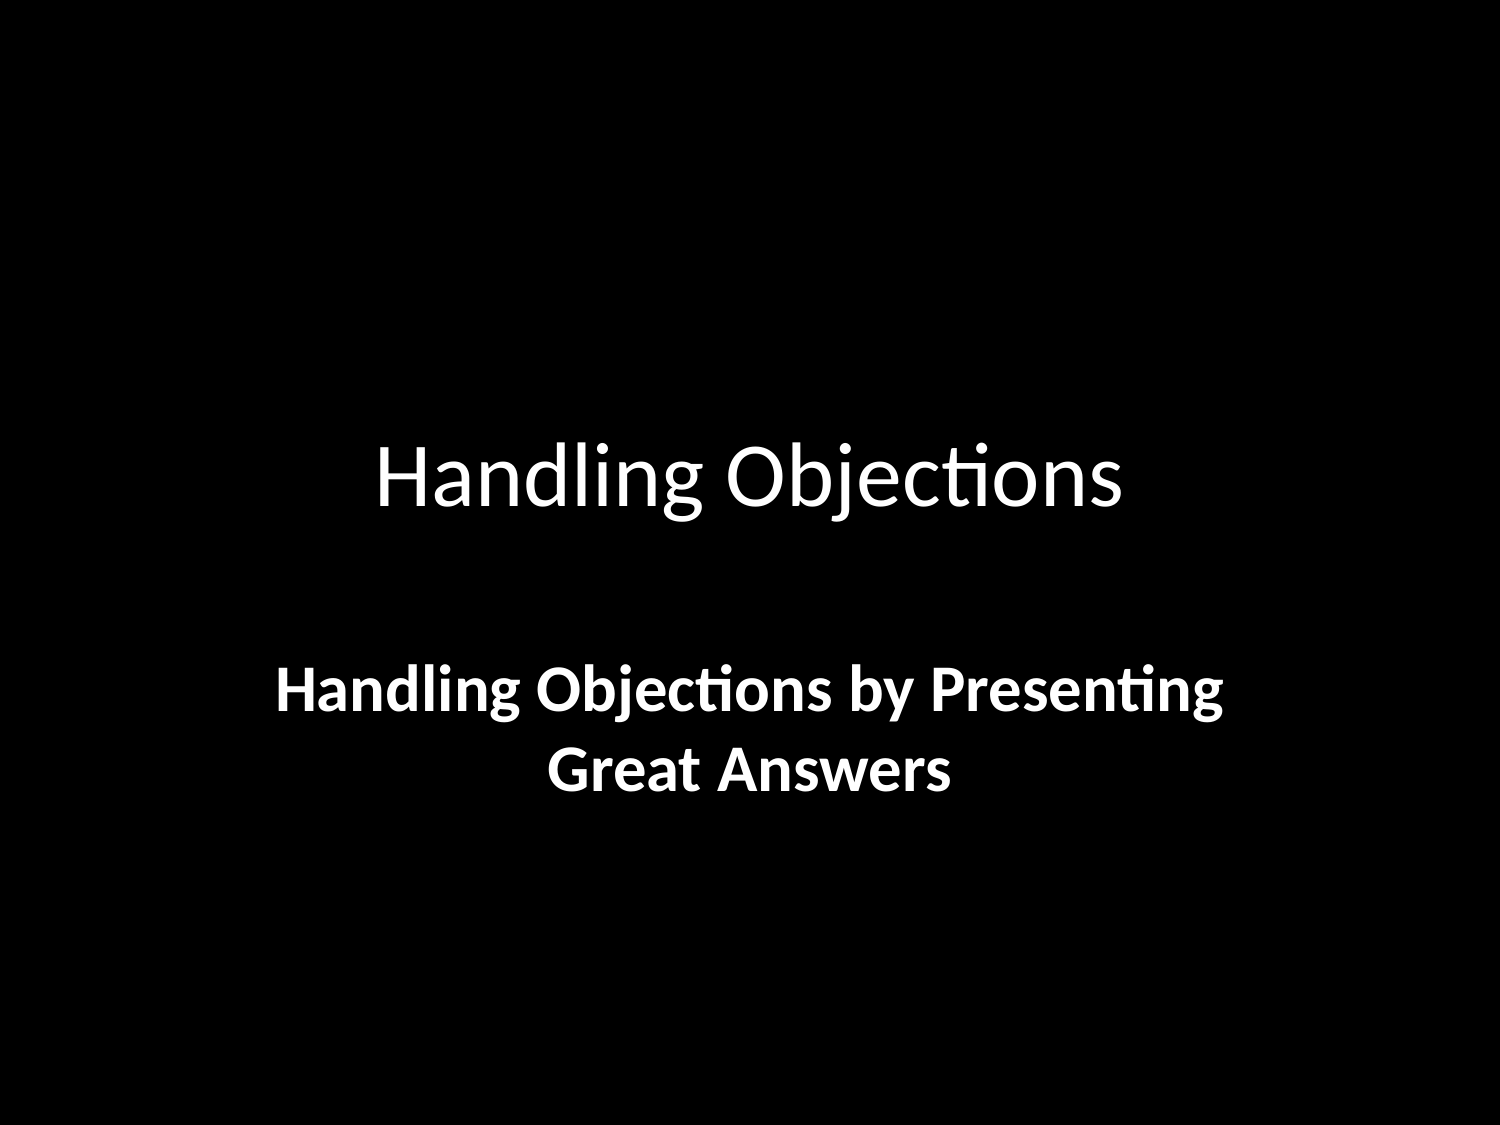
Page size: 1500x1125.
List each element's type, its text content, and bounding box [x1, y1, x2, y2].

title Handling Objections [112, 349, 1388, 591]
subtitle Handling Objections by Presenting Great Answers [225, 637, 1275, 925]
